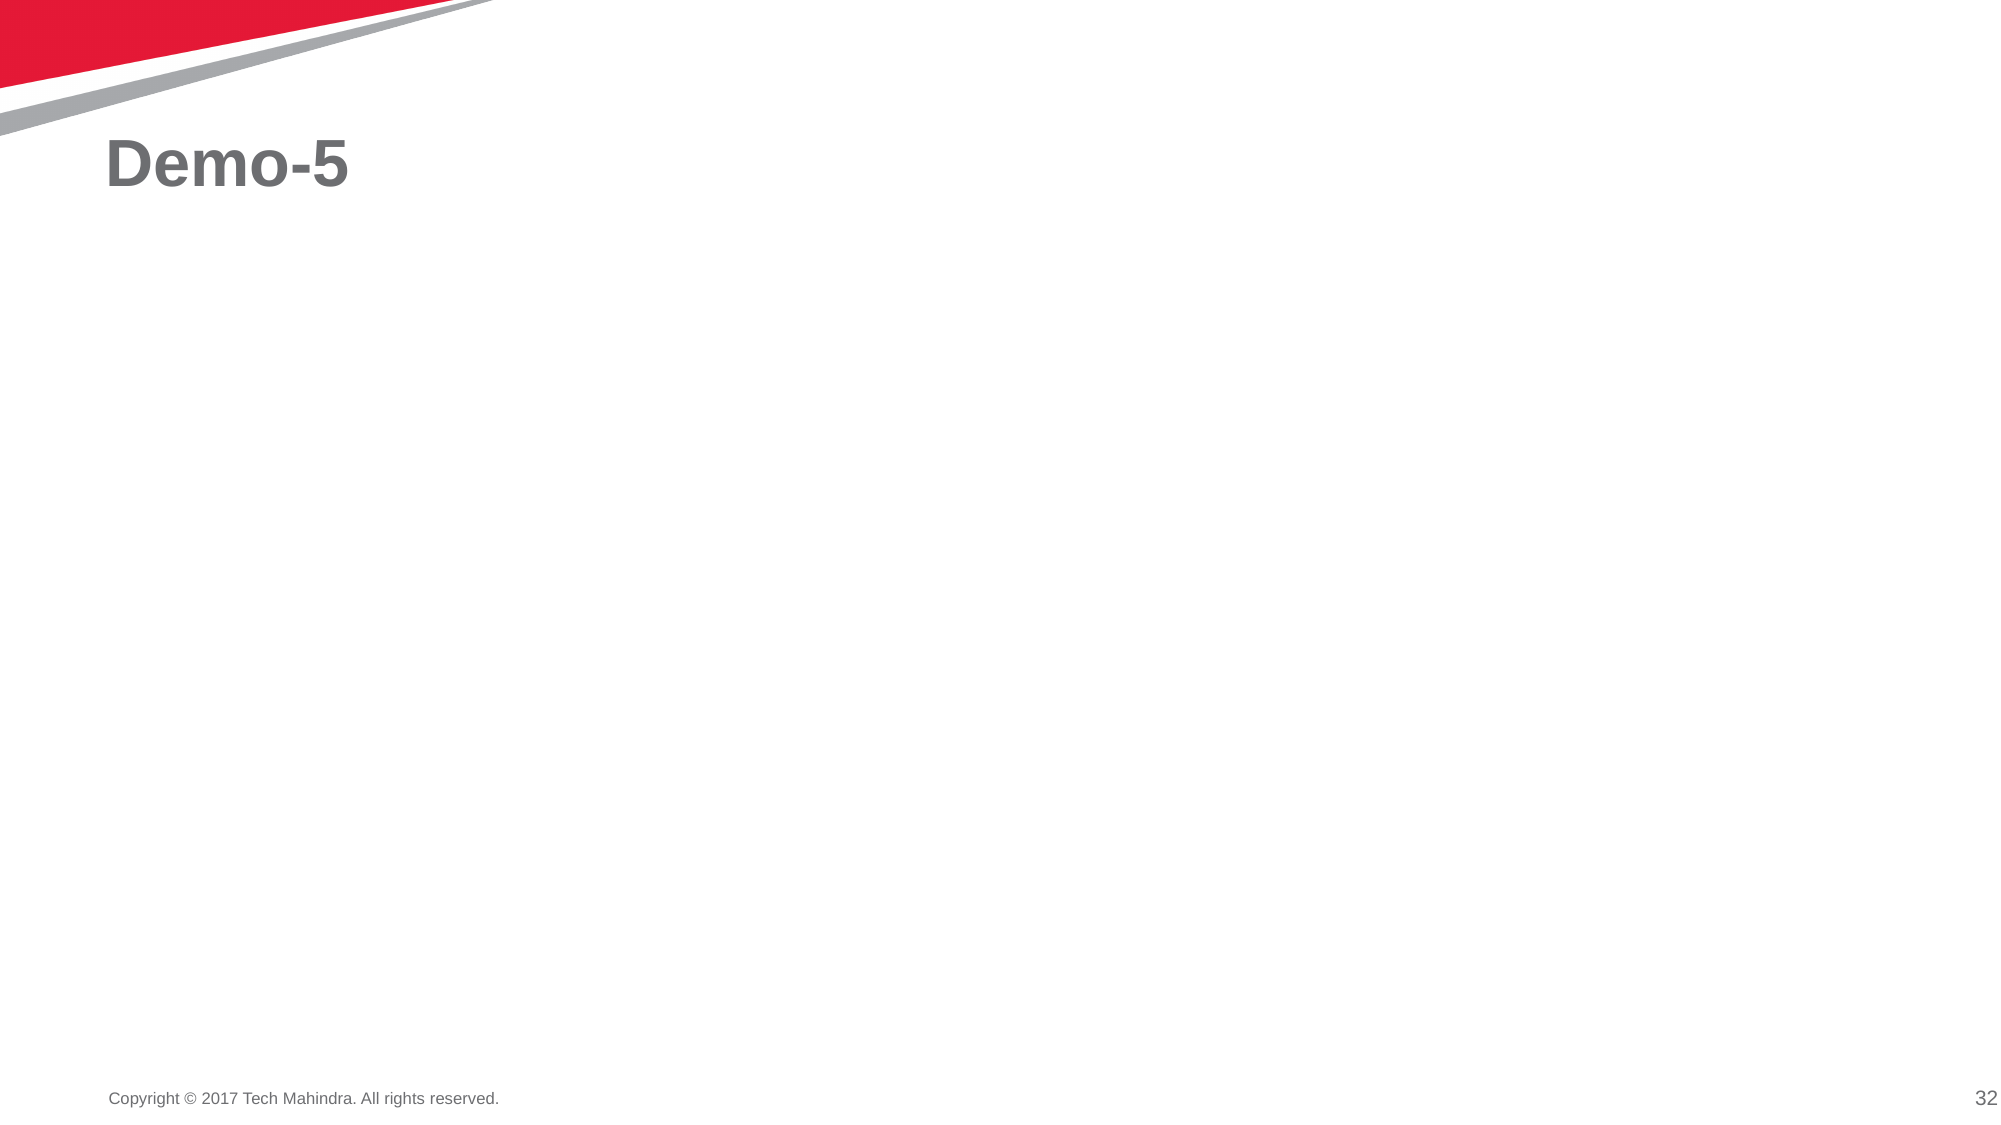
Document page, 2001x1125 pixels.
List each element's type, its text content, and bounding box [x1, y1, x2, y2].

title Demo-5 [104, 119, 1905, 201]
picture [0, 0, 497, 136]
